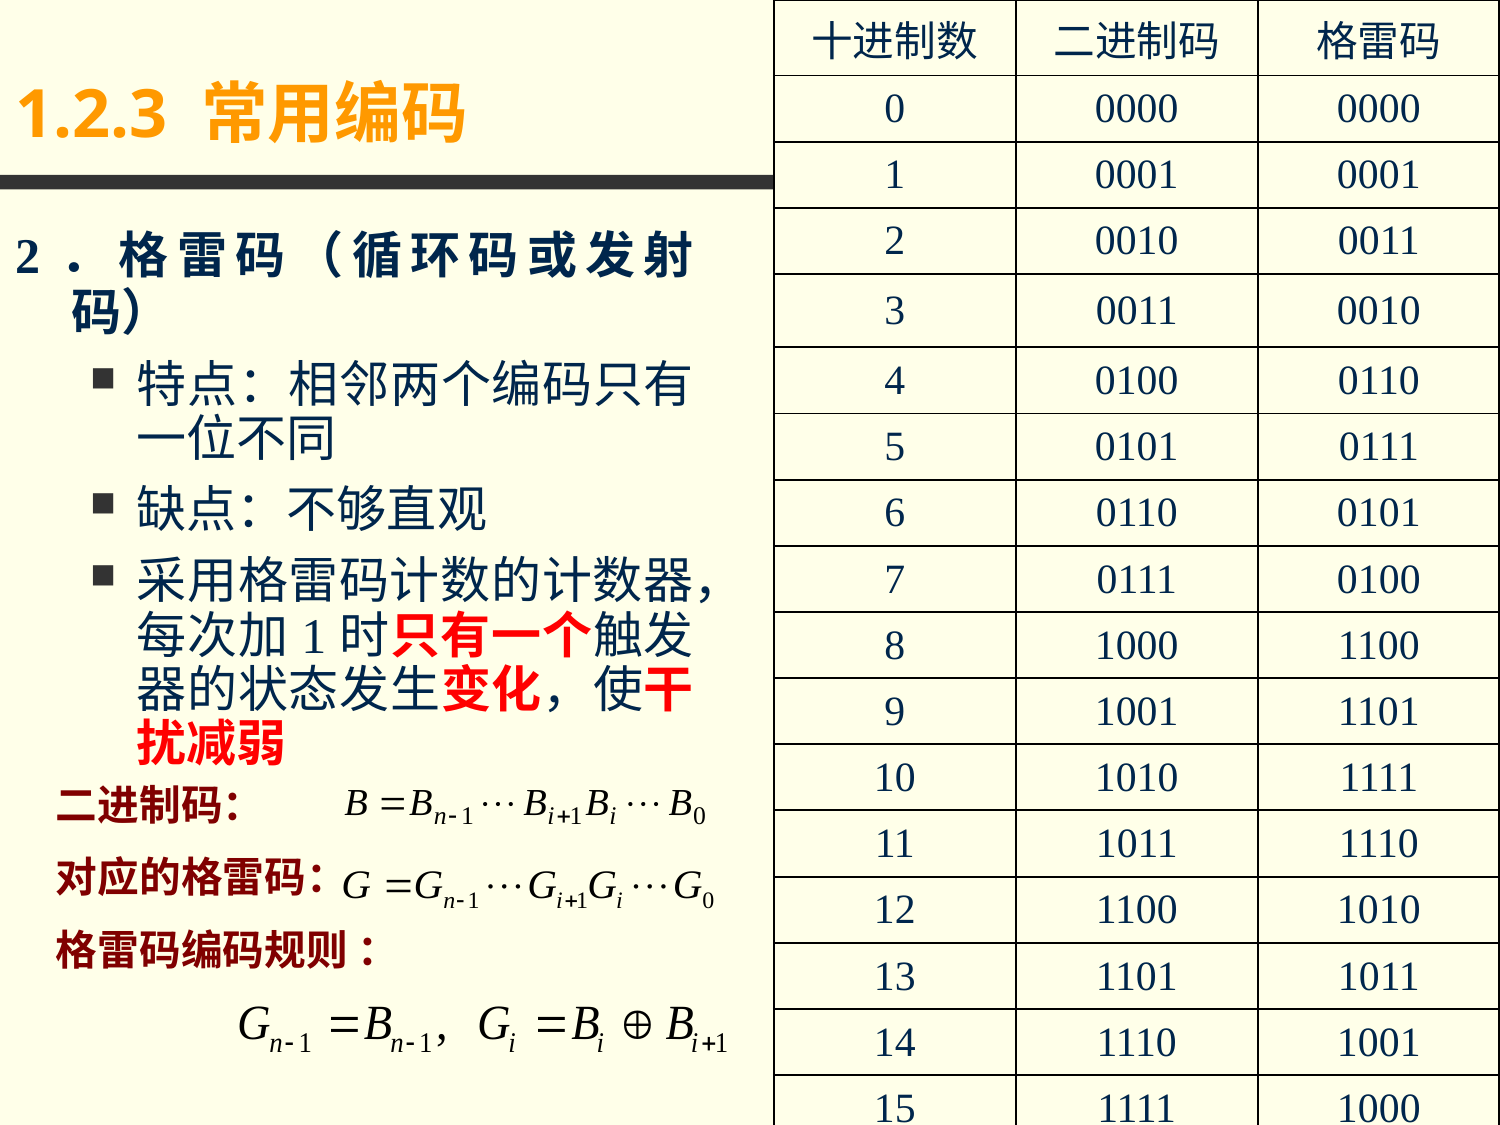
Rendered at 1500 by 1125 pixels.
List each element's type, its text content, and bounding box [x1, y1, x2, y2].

table_cell 1001 [1017, 679, 1257, 743]
table_cell 1101 [1259, 679, 1498, 743]
table_header 十进制数 [775, 1, 1015, 75]
table_cell 1100 [1017, 878, 1257, 942]
table_cell 0011 [1017, 275, 1257, 346]
table_cell 1000 [1017, 613, 1257, 677]
table_header 二进制码 [1017, 1, 1257, 75]
table_cell 1111 [1017, 1076, 1257, 1125]
table_cell 0011 [1259, 209, 1498, 273]
table_cell 9 [775, 679, 1015, 743]
table_cell 0110 [1017, 481, 1257, 545]
text_box 二进制码： 对应的格雷码： 格雷码编码规则 ： [41, 774, 750, 1000]
table_cell 0101 [1259, 481, 1498, 545]
table_cell 4 [775, 348, 1015, 413]
table_cell 0110 [1259, 348, 1498, 413]
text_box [229, 987, 739, 1063]
table_cell 1110 [1017, 1010, 1257, 1074]
table_cell 1101 [1017, 944, 1257, 1008]
title 1.2.3 常用编码 [0, 54, 773, 159]
table_cell 0101 [1017, 414, 1257, 479]
table_cell 8 [775, 613, 1015, 677]
table_cell 0010 [1259, 275, 1498, 346]
table_cell 10 [775, 745, 1015, 809]
table_cell 3 [775, 275, 1015, 346]
table_cell 0001 [1259, 143, 1498, 207]
table_cell 14 [775, 1010, 1015, 1074]
table_cell 0111 [1017, 547, 1257, 611]
table_cell 15 [775, 1076, 1015, 1125]
table_cell 7 [775, 547, 1015, 611]
table_cell 11 [775, 811, 1015, 876]
table_cell 0 [775, 76, 1015, 141]
table_cell 1001 [1259, 1010, 1498, 1074]
table_cell 5 [775, 414, 1015, 479]
table_cell 13 [775, 944, 1015, 1008]
table_cell 0001 [1017, 143, 1257, 207]
table_cell 1100 [1259, 613, 1498, 677]
table_cell 1000 [1259, 1076, 1498, 1125]
table_cell 1011 [1259, 944, 1498, 1008]
table_cell 0100 [1259, 547, 1498, 611]
table_cell 0000 [1017, 76, 1257, 141]
table_cell 1111 [1259, 745, 1498, 809]
table_cell 2 [775, 209, 1015, 273]
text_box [336, 774, 715, 834]
table_cell 1 [775, 143, 1015, 207]
table_cell 1010 [1259, 878, 1498, 942]
table_cell 1110 [1259, 811, 1498, 876]
list 2．格雷码（循环码或发射码） 特点：相邻两个编码只有一位不同 缺点：不够直观 采用格雷码计数的计数器，每次加1时只有一个触发器的状态发生变化，使干扰减弱 [0, 547, 709, 740]
table_cell 12 [775, 878, 1015, 942]
table_cell 0010 [1017, 209, 1257, 273]
table_cell 1010 [1017, 745, 1257, 809]
table_cell 0111 [1259, 414, 1498, 479]
table_cell 0100 [1017, 348, 1257, 413]
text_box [336, 857, 721, 919]
table_cell 0000 [1259, 76, 1498, 141]
list 2．格雷码（循环码或发射码） 特点：相邻两个编码只有一位不同 缺点：不够直观 采用格雷码计数的计数器，每次加1时只有一个触发器的状态发生变化，使干扰减弱 [0, 220, 709, 545]
table_header 格雷码 [1259, 1, 1498, 75]
table_cell 1011 [1017, 811, 1257, 876]
table_cell 6 [775, 481, 1015, 545]
